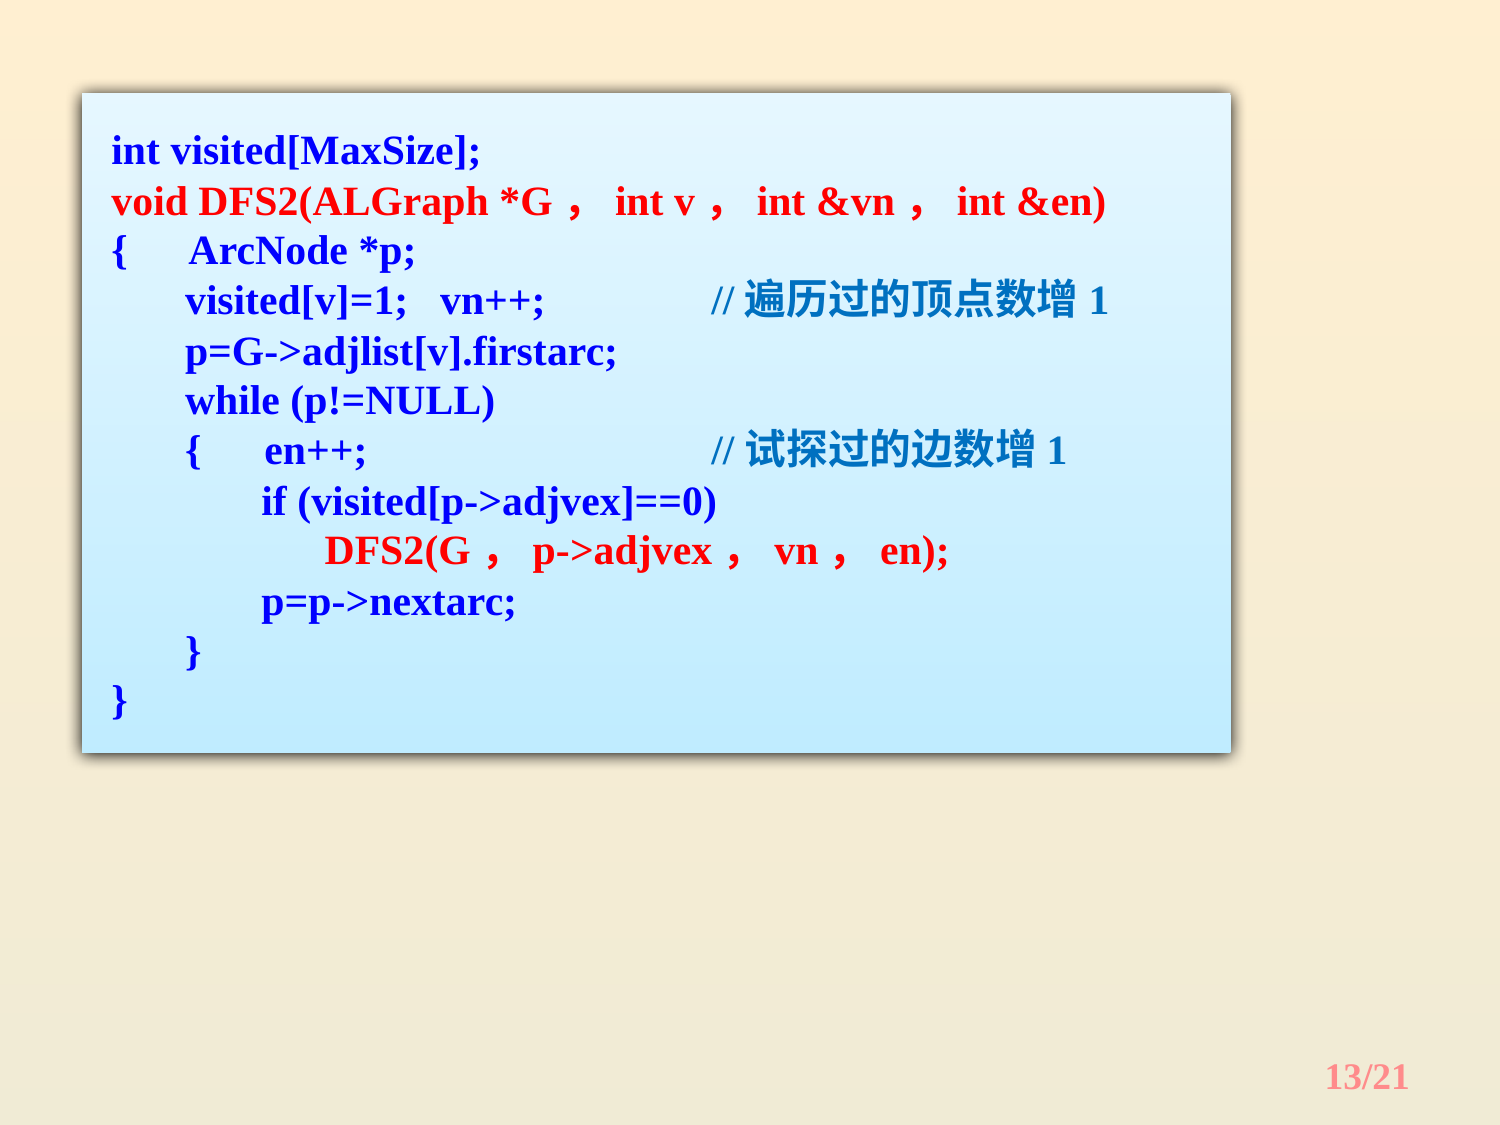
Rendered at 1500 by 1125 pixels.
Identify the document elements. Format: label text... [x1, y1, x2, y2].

text_box int visited[MaxSize]; void DFS2(ALGraph *G，int v，int &vn，int &en) { ArcNode *p; visited[v]=1; vn++; //遍历过的顶点数增1 p=G->adjlist[v].firstarc; while (p!=NULL) { en++; //试探过的边数增1 if (visited[p->adjvex]==0) DFS2(G，p->adjvex，vn，en); p=p->nextarc; } } [81, 93, 1231, 754]
slide_number 13/21 [1074, 1042, 1425, 1103]
